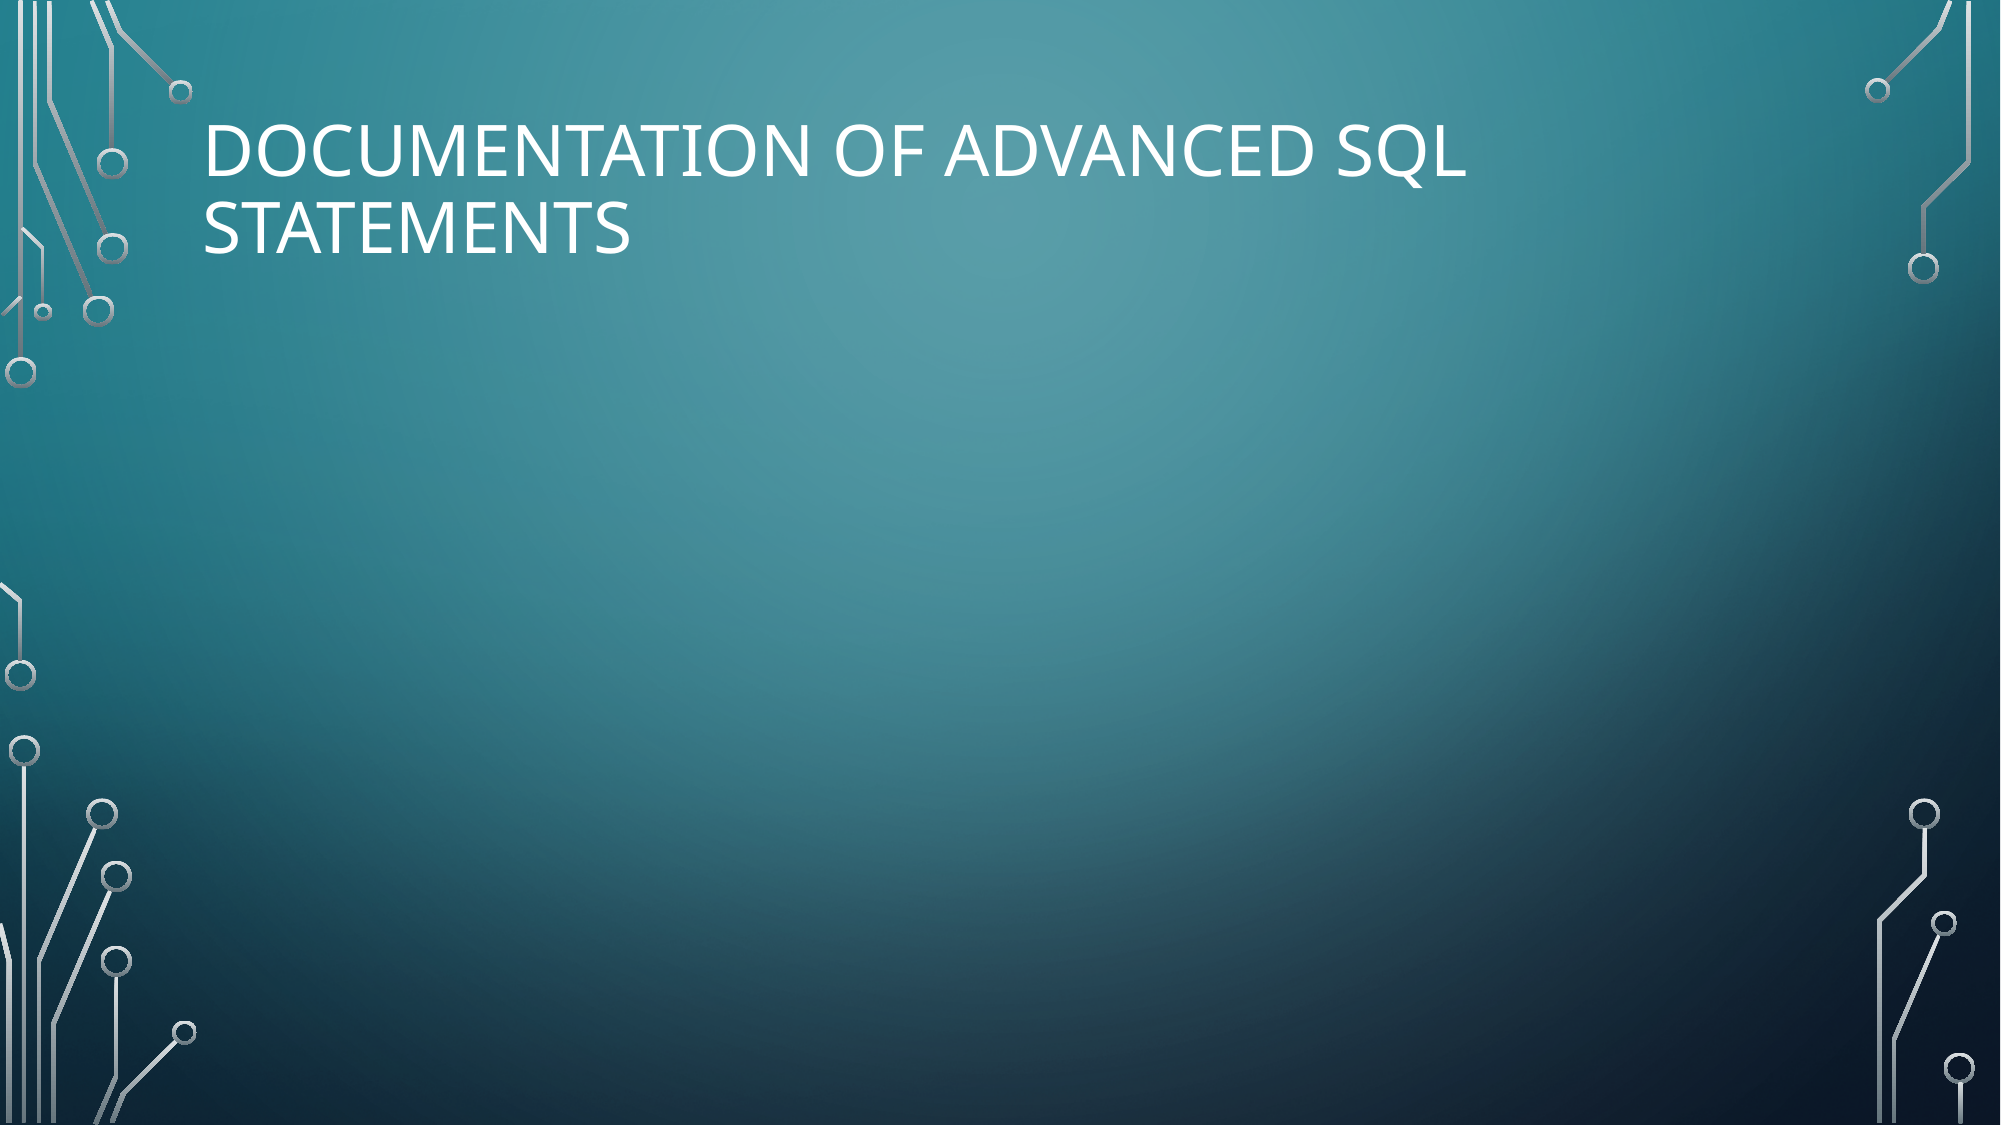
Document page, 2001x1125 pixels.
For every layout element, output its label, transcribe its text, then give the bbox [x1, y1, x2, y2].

title Documentation of advanced sql statements [187, 107, 1813, 277]
